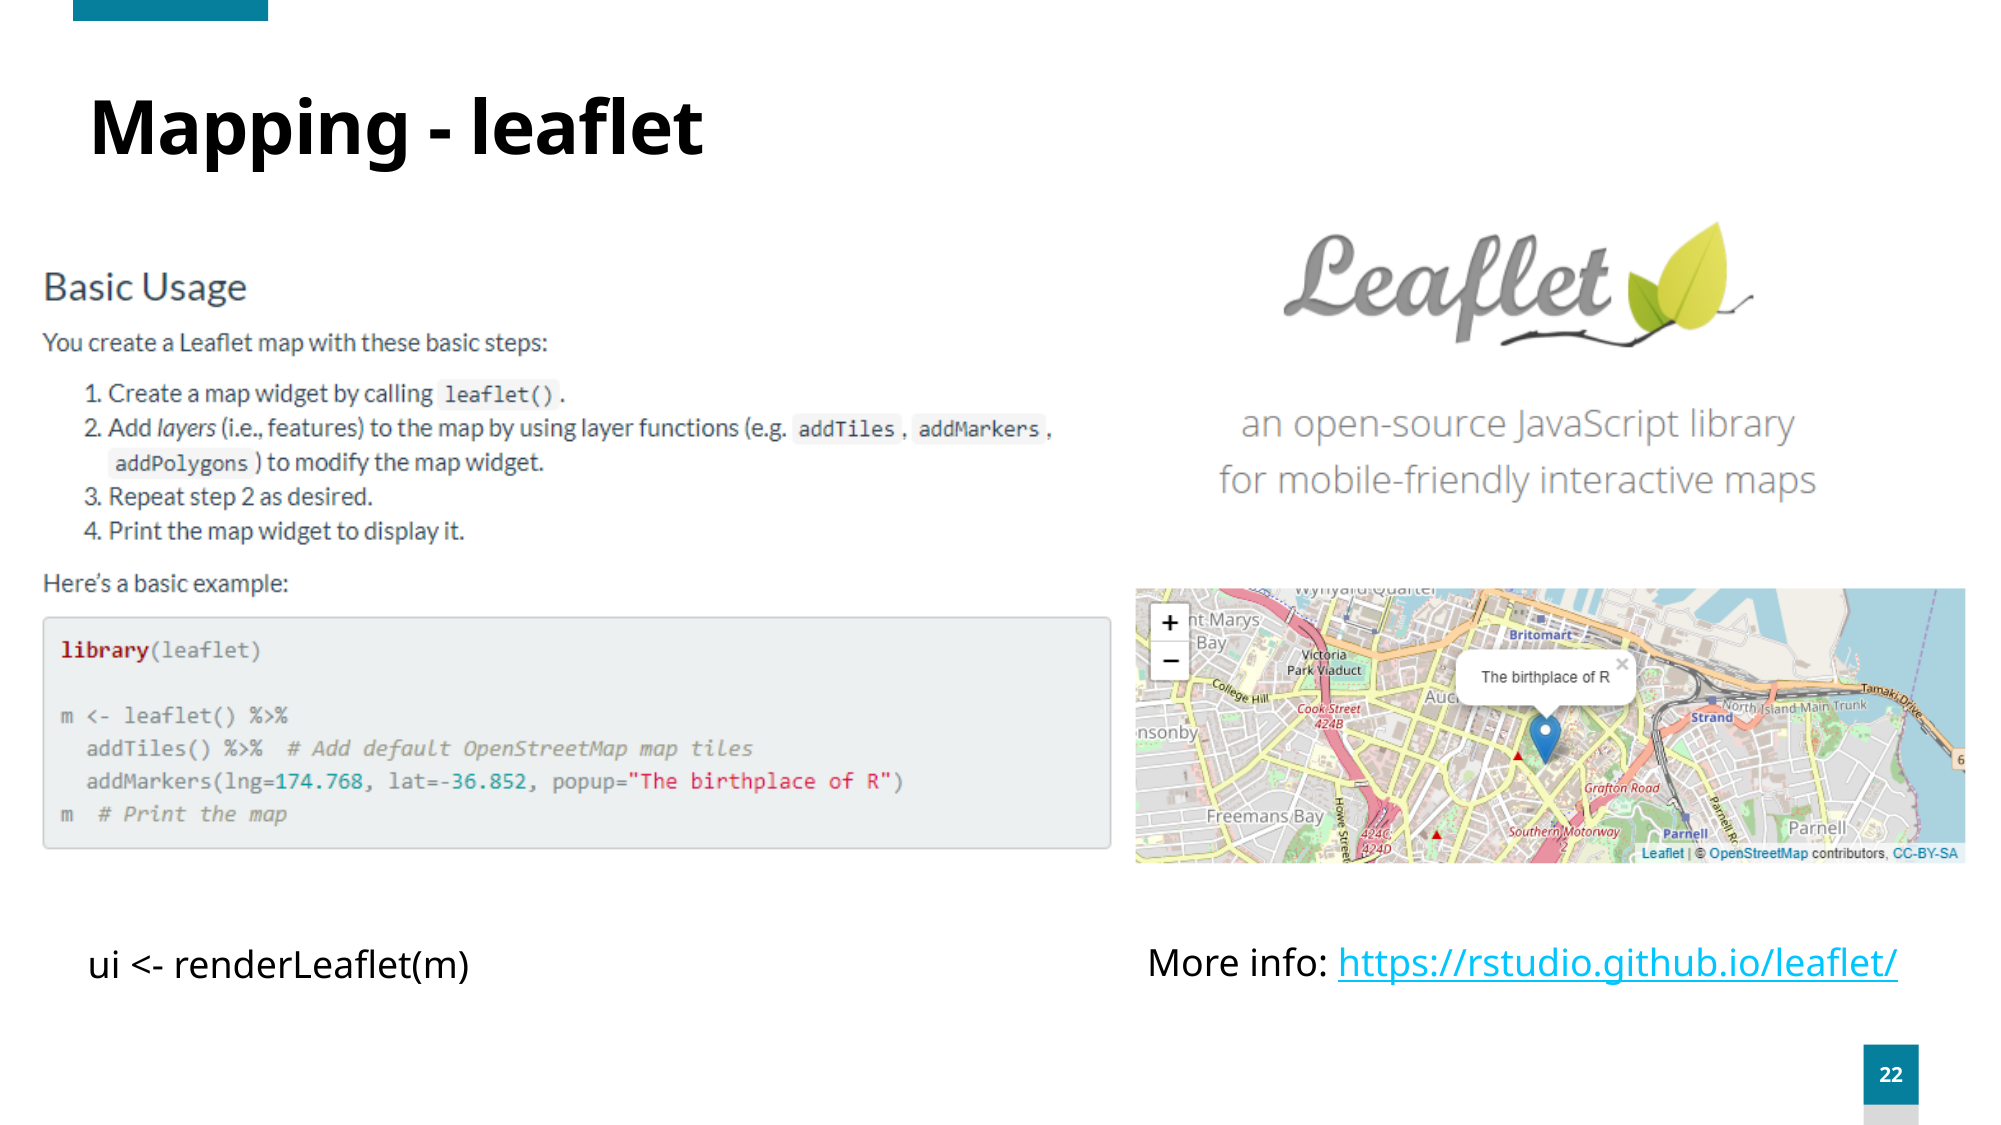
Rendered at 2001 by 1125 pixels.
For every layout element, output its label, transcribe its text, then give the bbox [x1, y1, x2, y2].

text_box More info: https://rstudio.github.io/leaflet/ [1132, 931, 1989, 1043]
picture [1170, 178, 1857, 520]
text_box ui <- renderLeaflet(m) [72, 934, 1081, 994]
title Mapping - leaflet [73, 82, 1907, 179]
picture [20, 250, 1972, 875]
